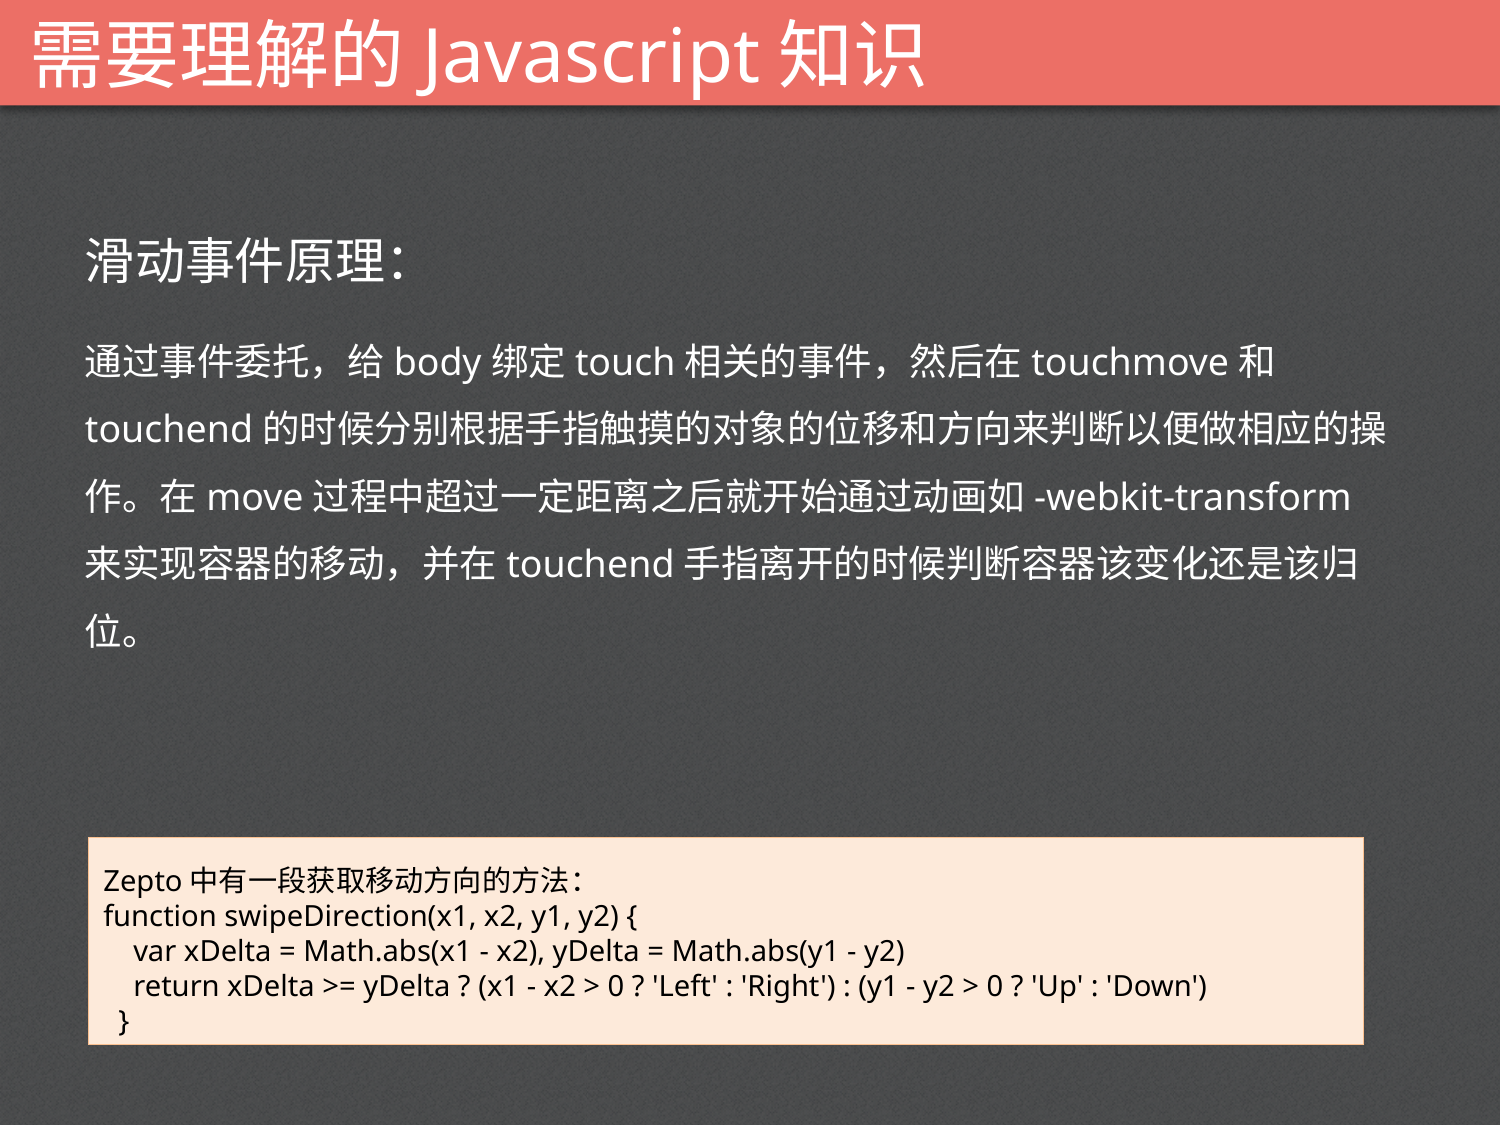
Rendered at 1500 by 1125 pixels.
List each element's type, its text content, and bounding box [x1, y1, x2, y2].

text_box 滑动事件原理： 通过事件委托，给body绑定touch相关的事件，然后在touchmove和touchend的时候分别根据手指触摸的对象的位移和方向来判断以便做相应的操作。在move过程中超过一定距离之后就开始通过动画如-webkit-transform来实现容器的移动，并在touchend手指离开的时候判断容器该变化还是该归位。 [70, 222, 1407, 660]
title 需要理解的Javascript知识 [0, 0, 1500, 106]
picture [0, 106, 1500, 1125]
text_box Zepto中有一段获取移动方向的方法： function swipeDirection(x1, x2, y1, y2) { var xDelta = Math.abs(x1 - x2), yDelta = Math.abs(y1 - y2) return xDelta >= yDelta ? (x1 - x2 > 0 ? 'Left' : 'Right') : (y1 - y2 > 0 ? 'Up' : 'Down') } [88, 837, 1364, 1045]
